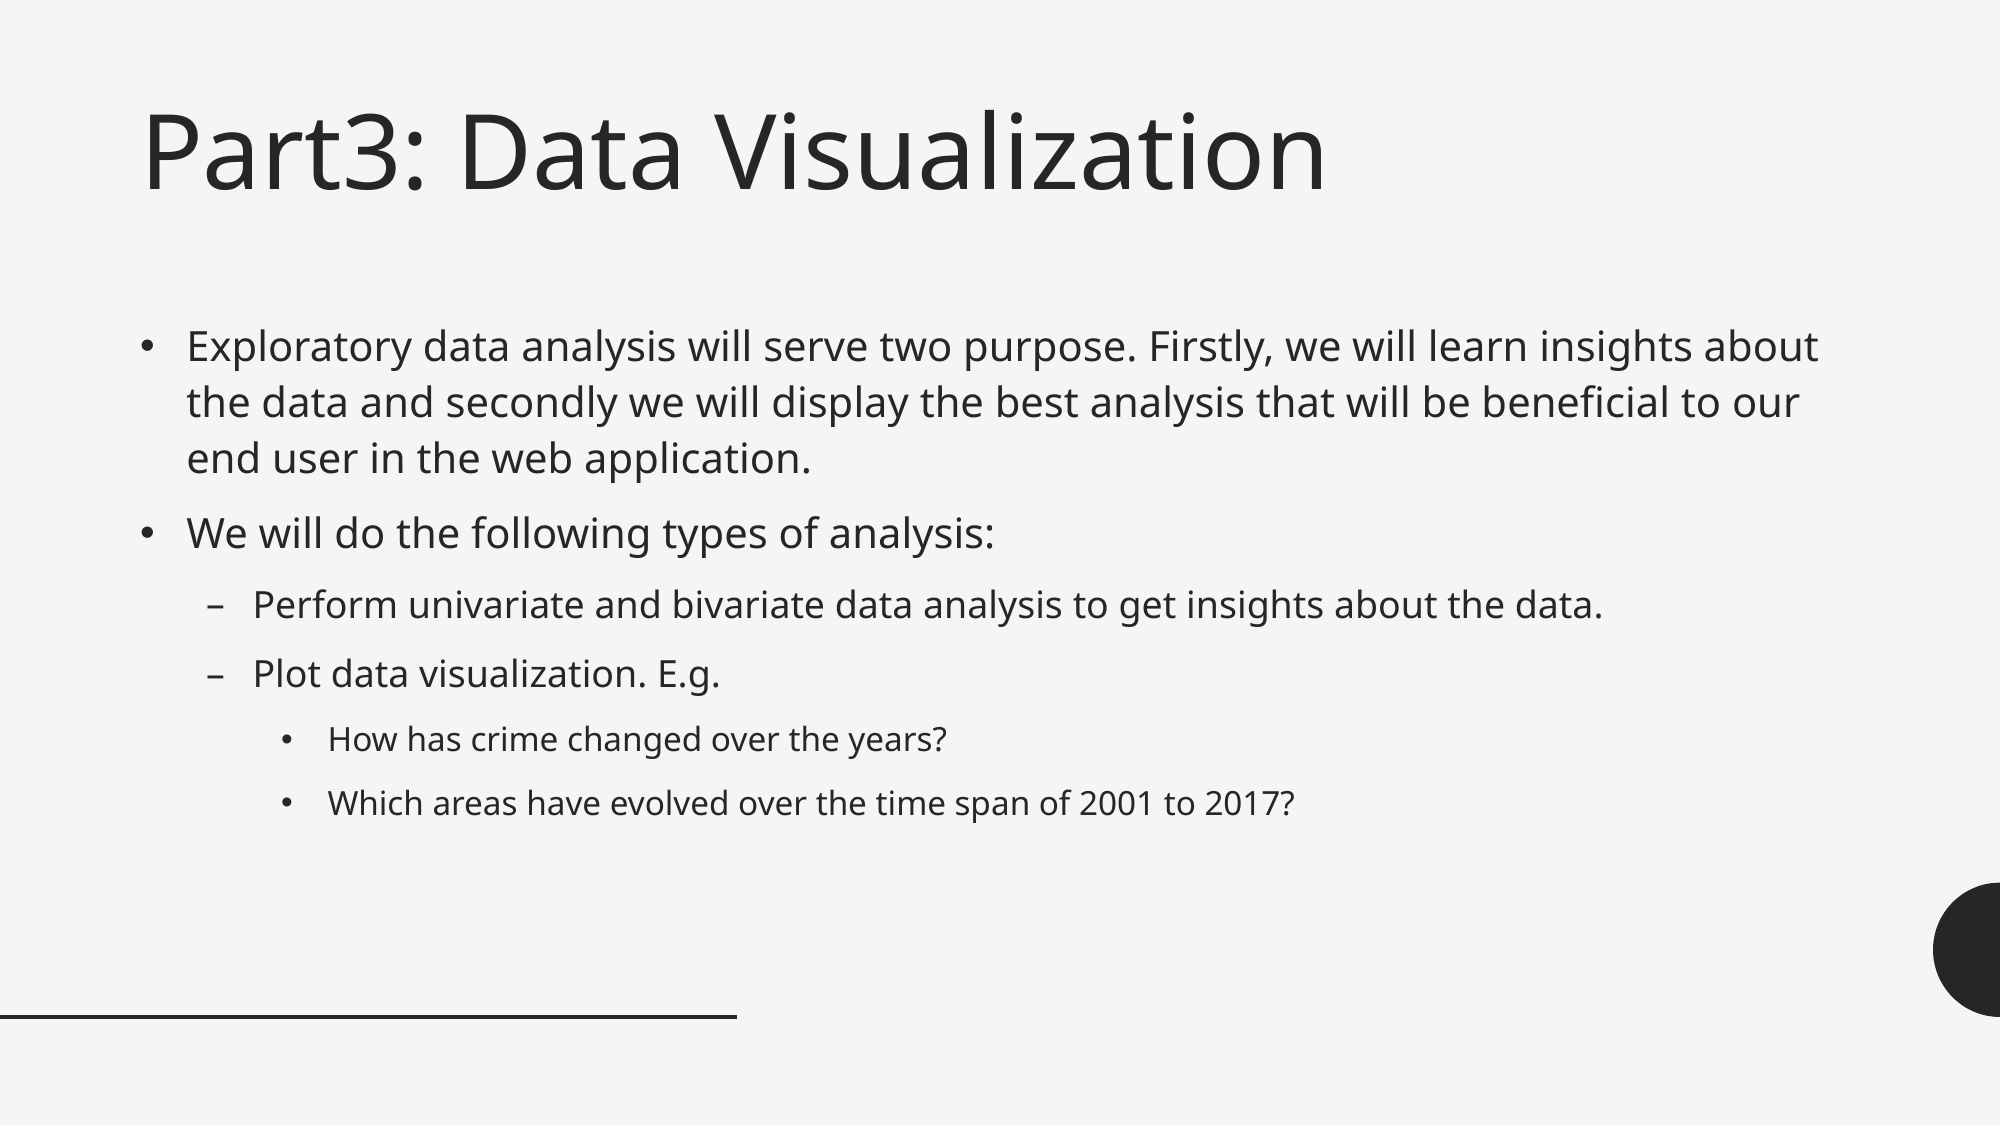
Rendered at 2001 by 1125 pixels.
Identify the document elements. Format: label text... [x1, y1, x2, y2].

list Exploratory data analysis will serve two purpose. Firstly, we will learn insights about the data and secondly we will display the best analysis that will be beneficial to our end user in the web application. We will do the following types of analysis: Perform univariate and bivariate data analysis to get insights about the data. Plot data visualization. E.g. How has crime changed over the years? Which areas have evolved over the time span of 2001 to 2017? [125, 306, 1875, 985]
title Part3: Data Visualization [125, 91, 1875, 306]
